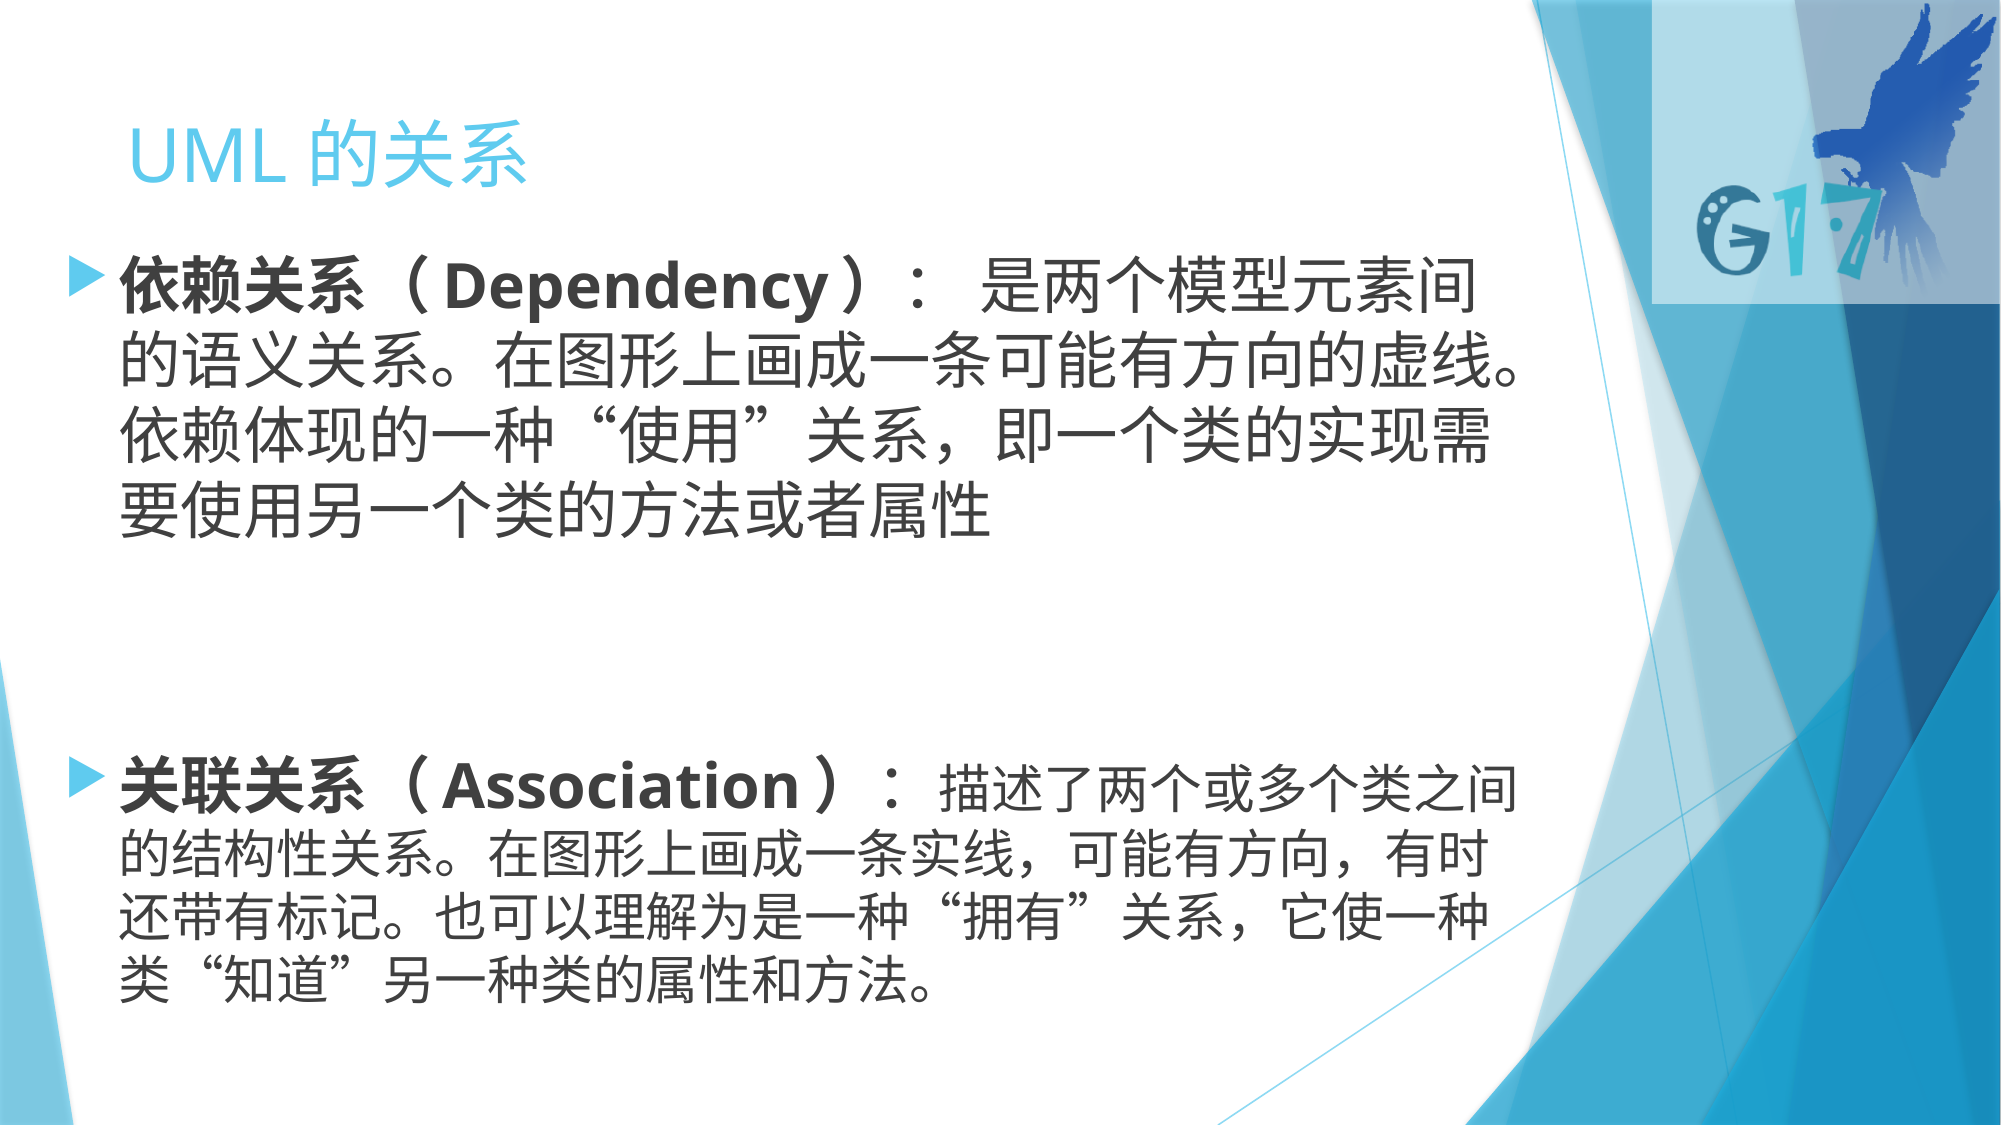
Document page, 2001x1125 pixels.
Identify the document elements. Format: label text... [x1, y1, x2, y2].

list 依赖关系（Dependency）： 是两个模型元素间 的语义关系。在图形上画成一条可能有方向的虚线。依赖体现的一种“使用”关系，即一个类的实现需要使用另一个类的方法或者属性 关联关系（Association）：描述了两个或多个类之间的结构性关系。在图形上画成一条实线，可能有方向，有时还带有标记。也可以理解为是一种“拥有”关系，它使一种类“知道”另一种类的属性和方法。 [49, 238, 1536, 1025]
title UML的关系 [111, 99, 1522, 238]
text_box [1650, 0, 2000, 305]
